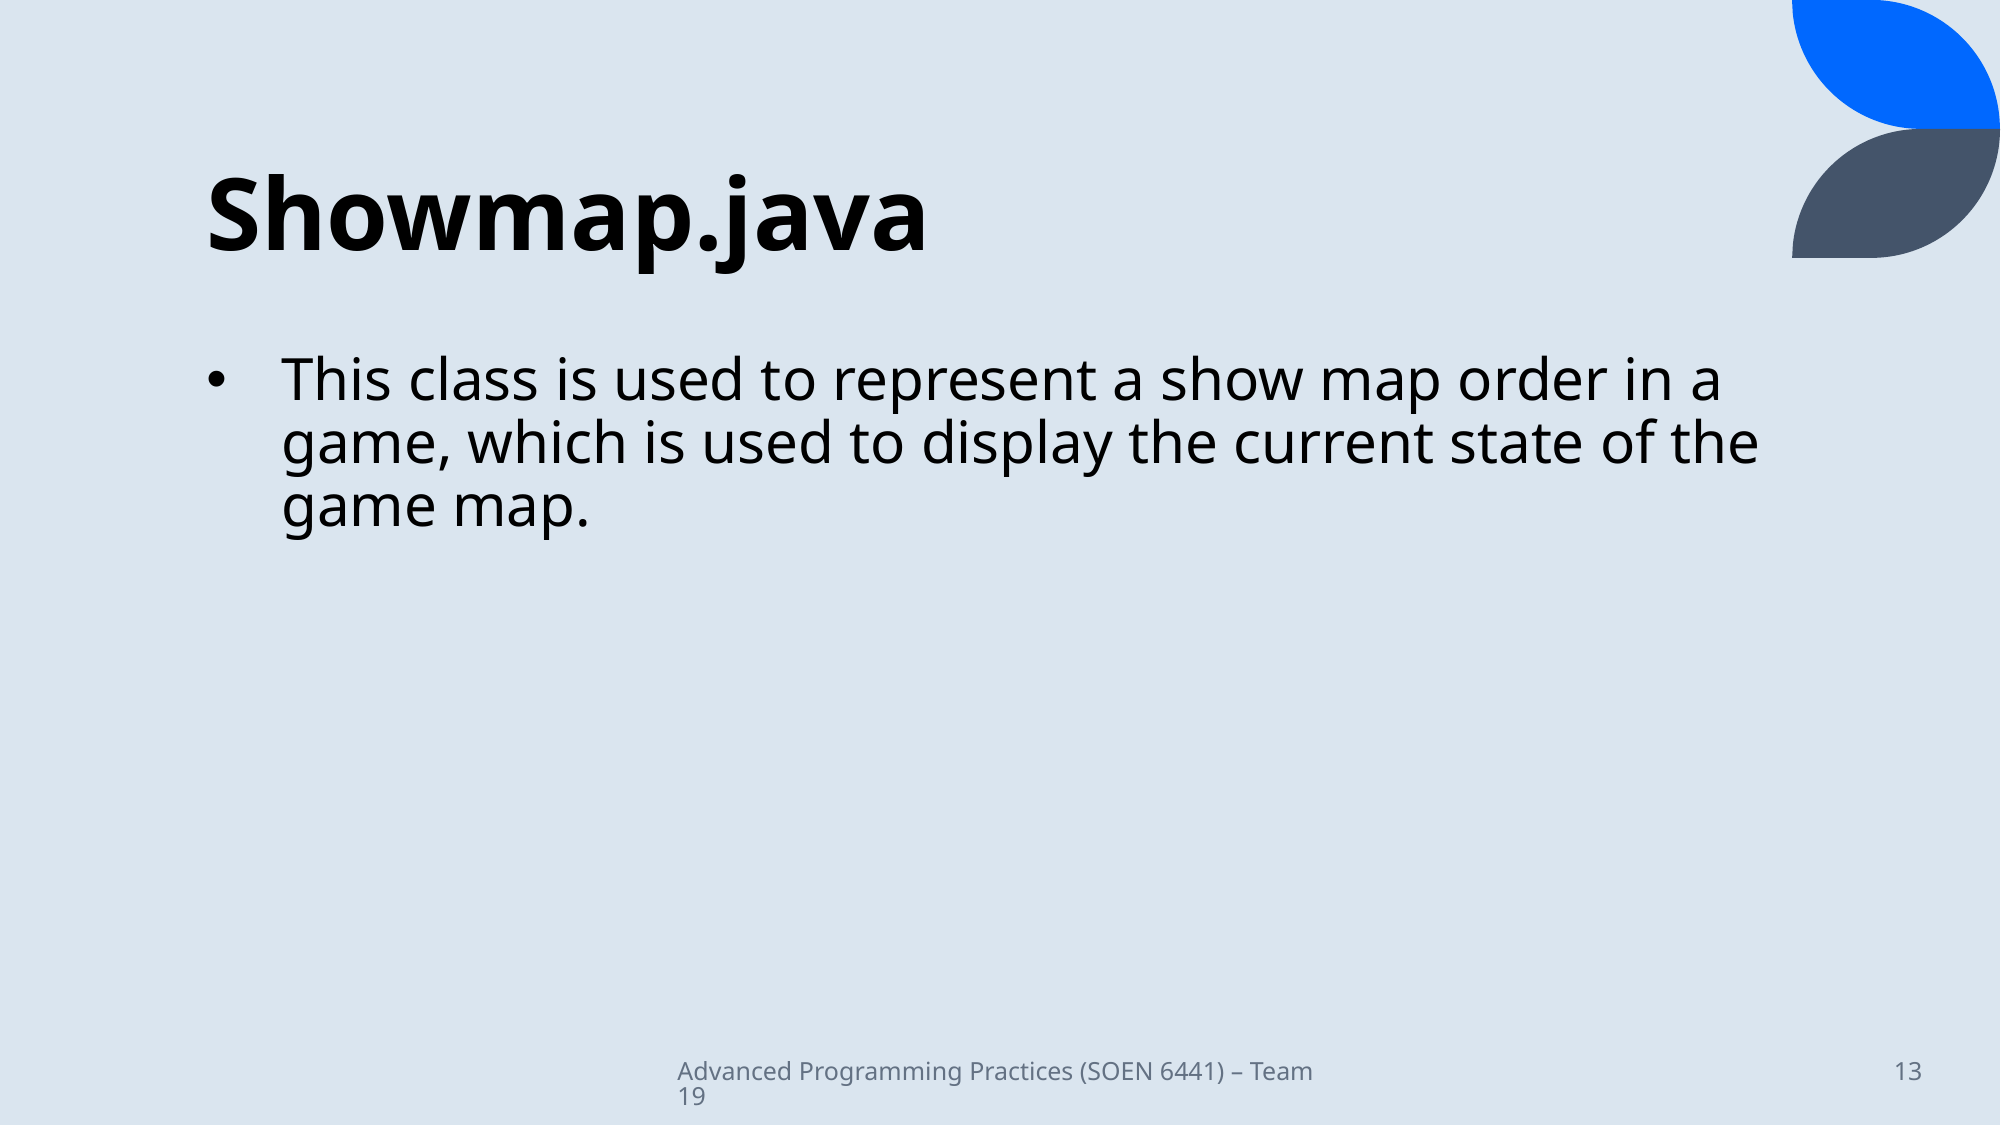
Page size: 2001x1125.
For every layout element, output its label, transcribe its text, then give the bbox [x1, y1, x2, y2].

slide_number 13 [1665, 1042, 1938, 1103]
list This class is used to represent a show map order in a game, which is used to display the current state of the game map. [191, 342, 1796, 895]
title Showmap.java [191, 62, 1796, 280]
footer Advanced Programming Practices (SOEN 6441) – Team 19 [662, 1042, 1338, 1103]
